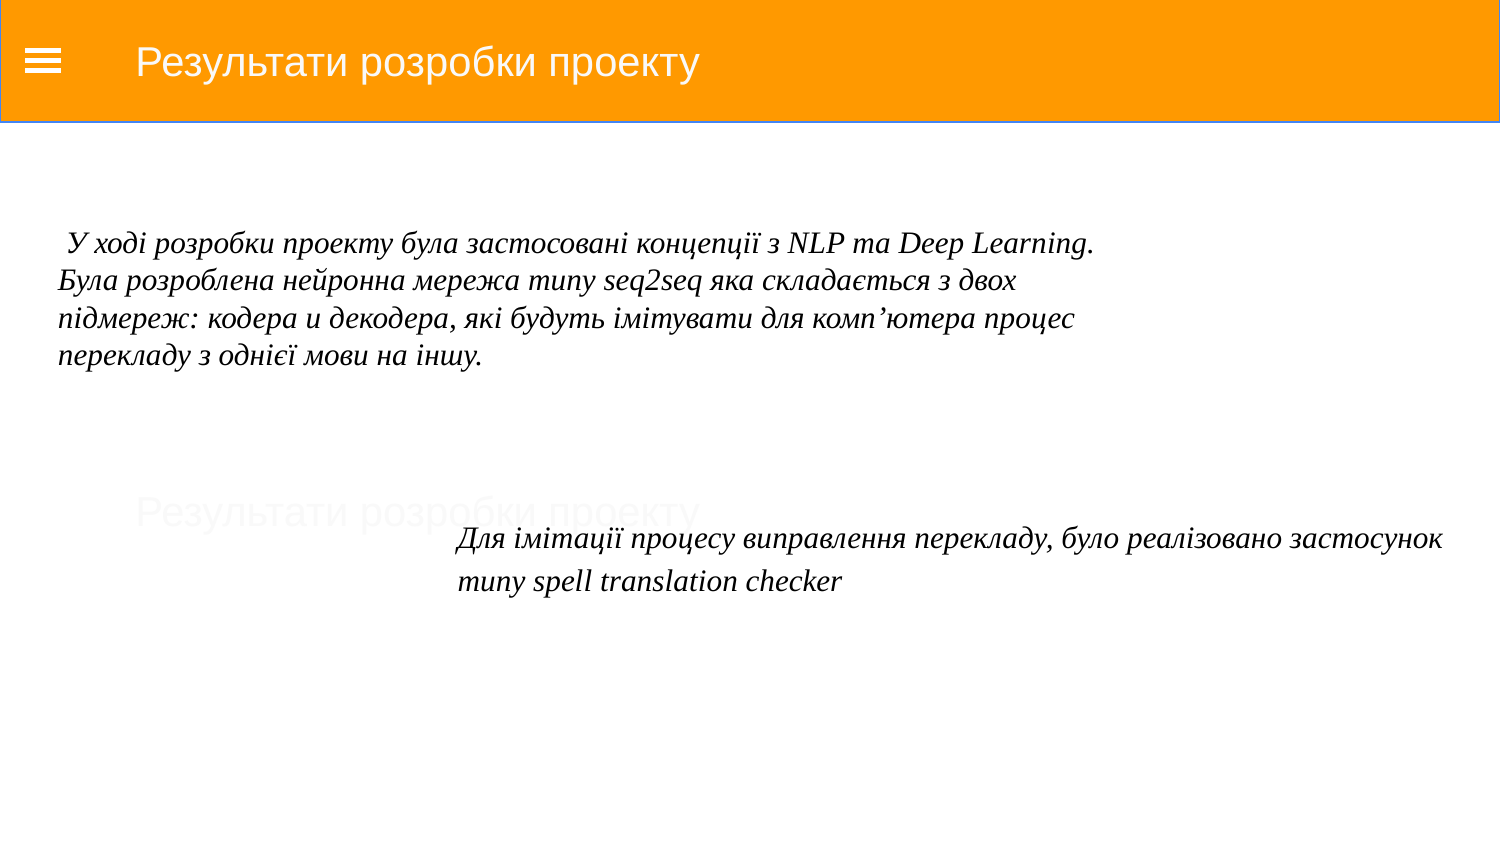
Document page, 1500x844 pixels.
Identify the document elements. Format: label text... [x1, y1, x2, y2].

text_box Для імітації процесу виправлення перекладу, було реалізовано застосунок типу spell translation checker [442, 496, 1483, 725]
text_box [0, 0, 1500, 123]
text_box У ході розробки проекту була застосовані концепції з NLP та Deep Learning. Була розроблена нейронна мережа типу seq2seq яка складається з двох підмереж: кодера и декодера, які будуть імітувати для комп’ютера процес перекладу з однієї мови на іншу. [42, 207, 1124, 436]
text_box Результати розробки проекту Результати розробки проекту [120, 19, 1449, 105]
